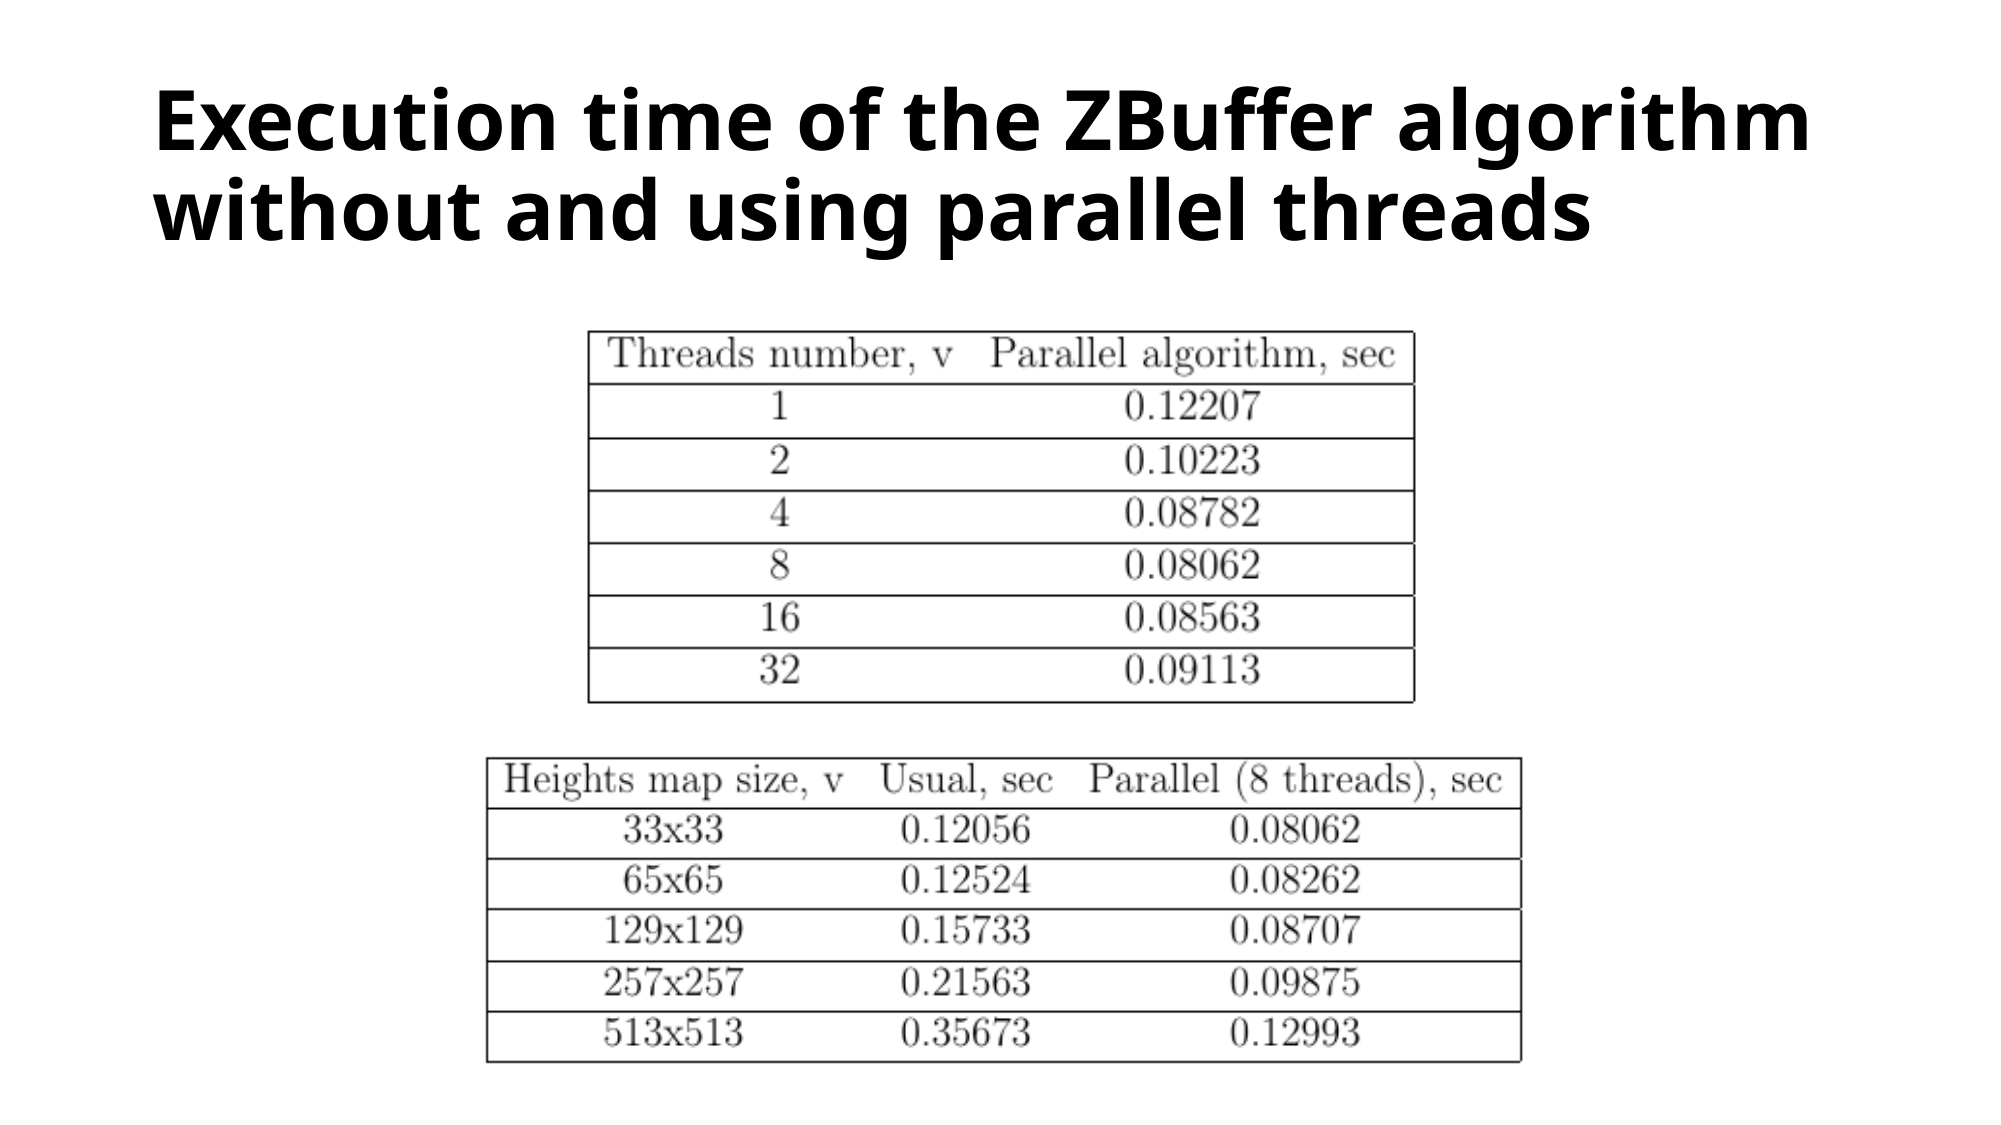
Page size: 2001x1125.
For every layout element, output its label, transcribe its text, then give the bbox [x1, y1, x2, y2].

picture [564, 309, 1436, 718]
title Execution time of the ZBuffer algorithm without and using parallel threads [137, 59, 1863, 278]
picture [475, 750, 1540, 1075]
